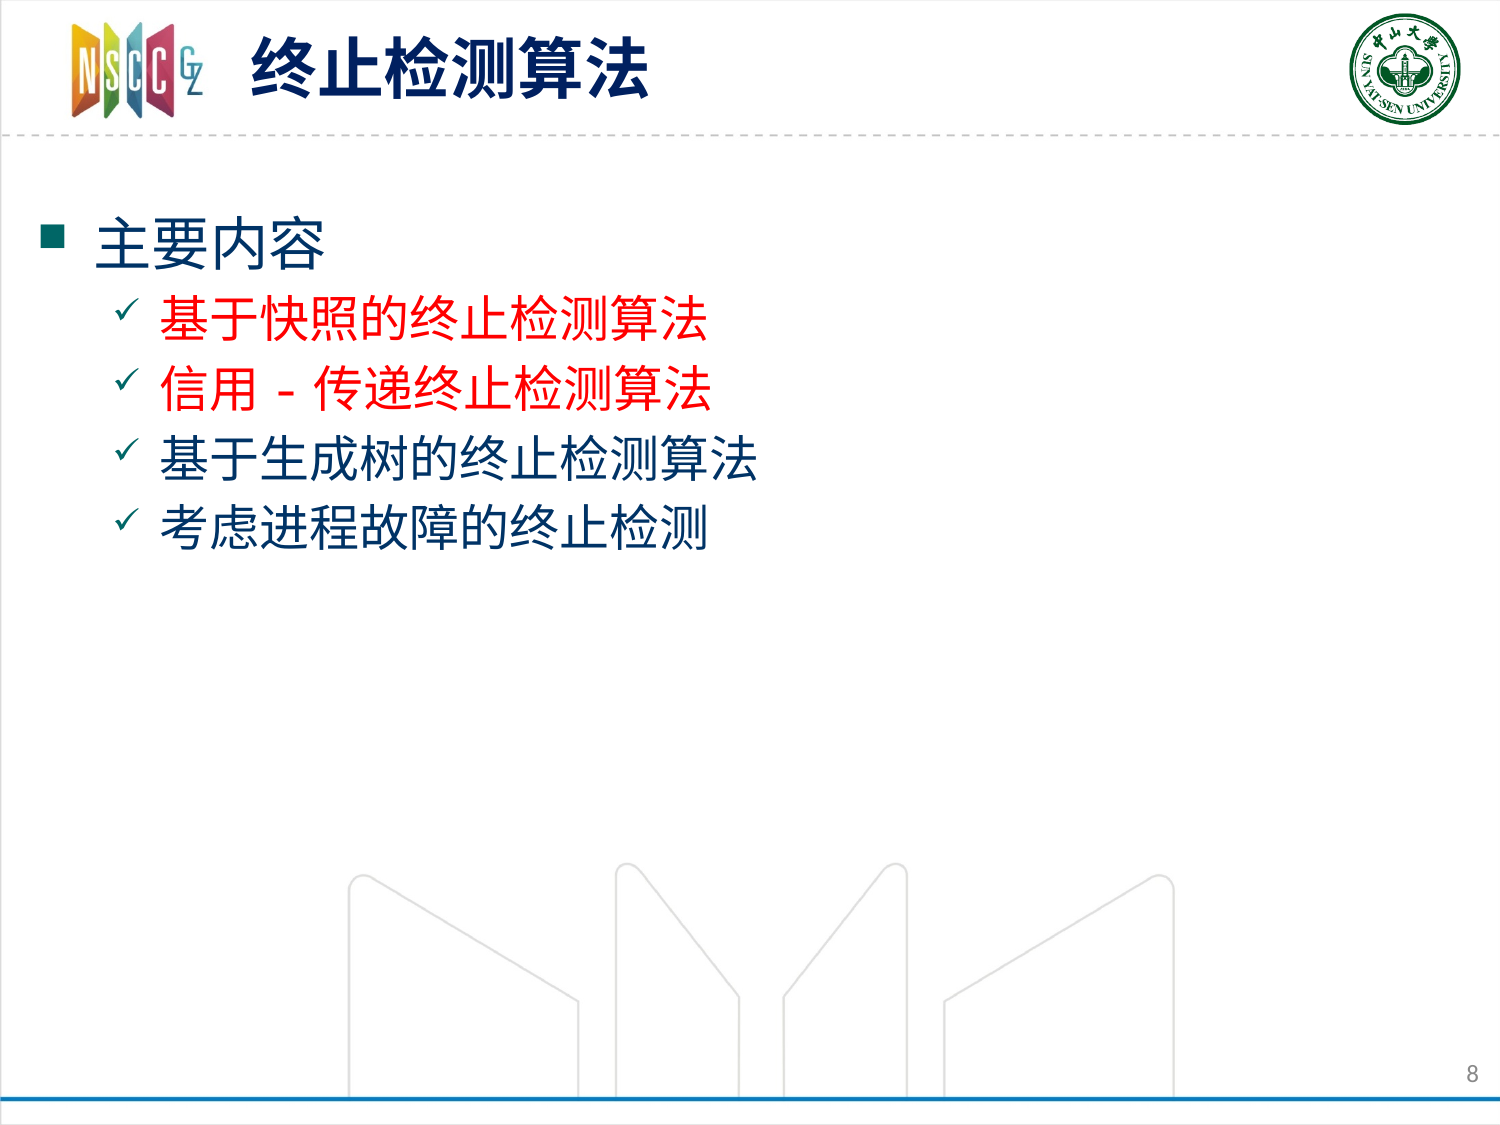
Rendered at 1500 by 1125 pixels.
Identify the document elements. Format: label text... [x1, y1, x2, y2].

slide_number 8 [1144, 1042, 1495, 1103]
picture [0, 0, 1500, 1125]
text_box 终止检测算法 [235, 18, 951, 114]
text_box 主要内容 基于快照的终止检测算法 信用-传递终止检测算法 基于生成树的终止检测算法 考虑进程故障的终止检测 [22, 199, 1411, 1043]
